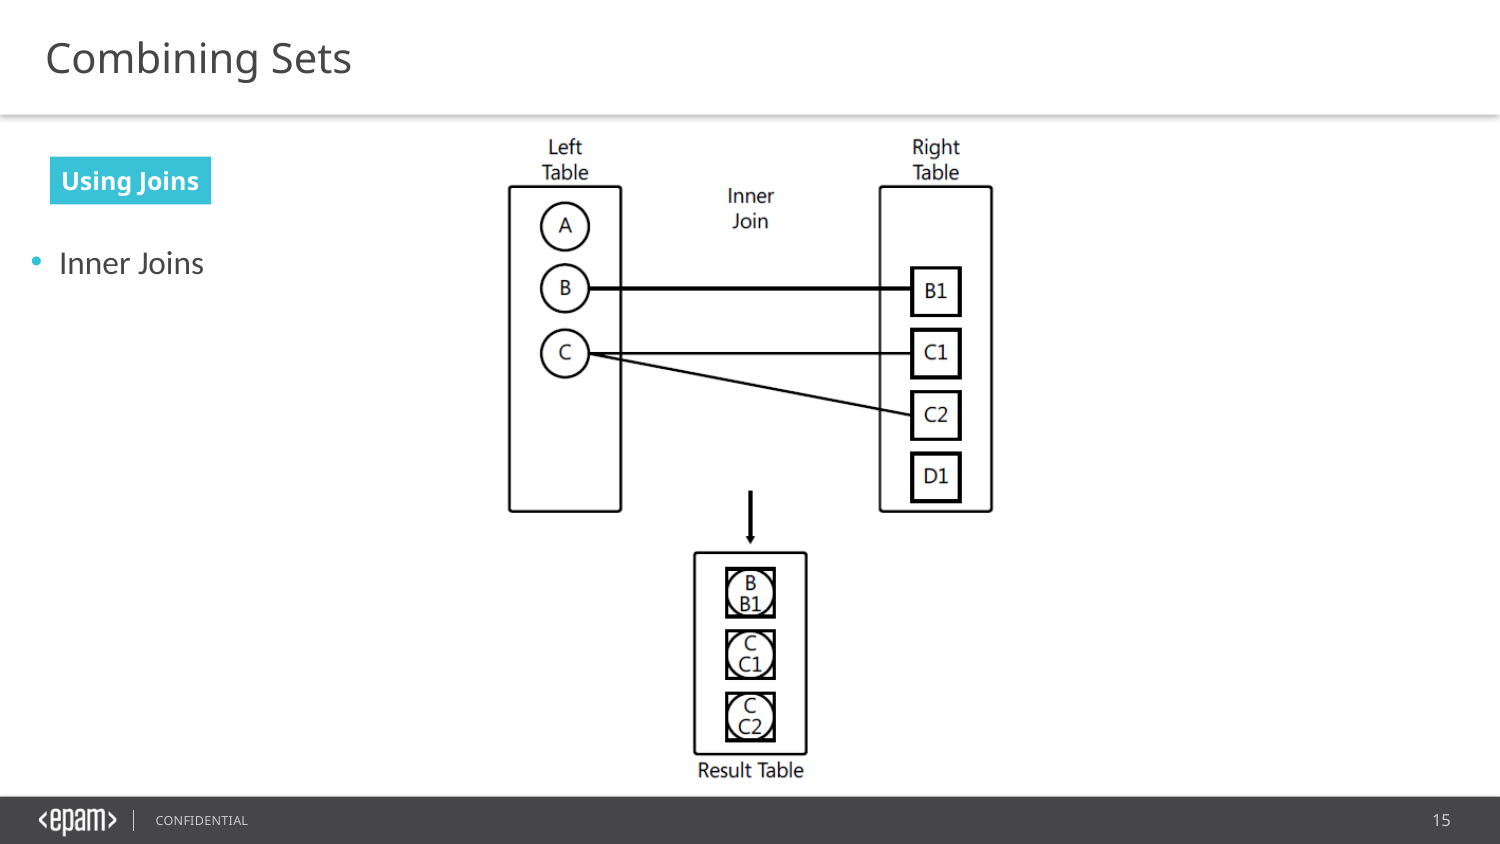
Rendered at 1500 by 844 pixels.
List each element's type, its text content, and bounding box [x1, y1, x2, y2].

picture [38, 808, 117, 837]
text_box Inner Joins [15, 229, 493, 770]
picture [498, 133, 1002, 789]
list Combining Sets [0, 0, 1500, 115]
text_box Using Joins [49, 156, 212, 205]
